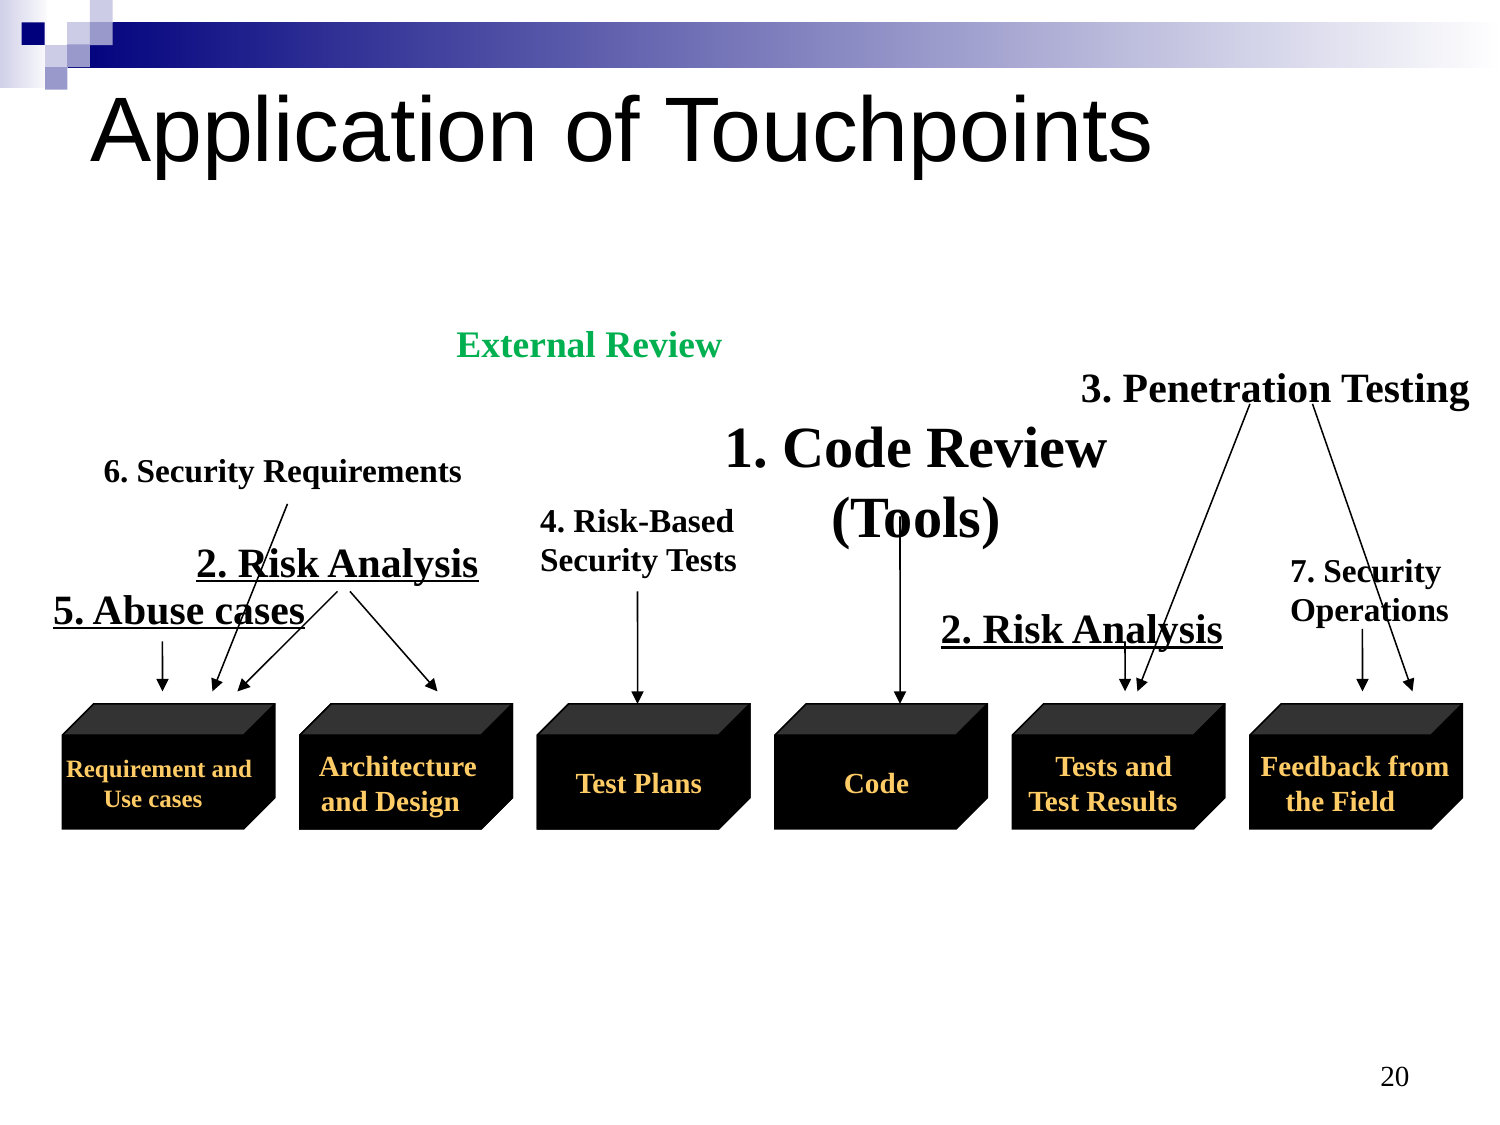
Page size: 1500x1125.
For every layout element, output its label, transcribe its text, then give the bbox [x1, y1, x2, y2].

text_box 6. Security Requirements [88, 441, 478, 496]
text_box Feedback from the Field [1249, 703, 1463, 829]
text_box 5. Abuse cases [38, 575, 250, 641]
text_box 2. Risk Analysis [925, 594, 1175, 660]
text_box [1136, 403, 1251, 692]
text_box 4. Risk-Based Security Tests [525, 491, 758, 586]
text_box [237, 591, 338, 692]
text_box Requirement and Use cases [62, 703, 275, 829]
text_box [211, 503, 288, 692]
text_box [156, 641, 169, 692]
text_box Code [774, 703, 988, 829]
text_box Tests and Test Results [1012, 703, 1225, 829]
text_box 2. Risk Analysis [1151, 594, 1239, 660]
text_box [631, 591, 644, 704]
text_box 1. Code Review (Tools) [709, 401, 1123, 557]
text_box 3. Penetration Testing [1066, 353, 1485, 419]
text_box [349, 591, 438, 692]
text_box [893, 516, 907, 704]
text_box [1312, 403, 1415, 692]
text_box [1356, 628, 1369, 692]
text_box Architecture and Design [299, 703, 513, 829]
text_box 2. Risk Analysis [252, 528, 494, 594]
text_box 7. Security Operations [1361, 541, 1465, 636]
text_box 2. Risk Analysis [181, 528, 277, 594]
text_box External Review [441, 312, 738, 373]
text_box 5. Abuse cases [234, 594, 321, 641]
text_box 7. Security Operations [1275, 541, 1392, 636]
text_box Test Plans [537, 703, 750, 829]
title Application of Touchpoints [75, 12, 1425, 238]
slide_number 20 [1074, 1024, 1426, 1101]
text_box [1118, 641, 1132, 692]
